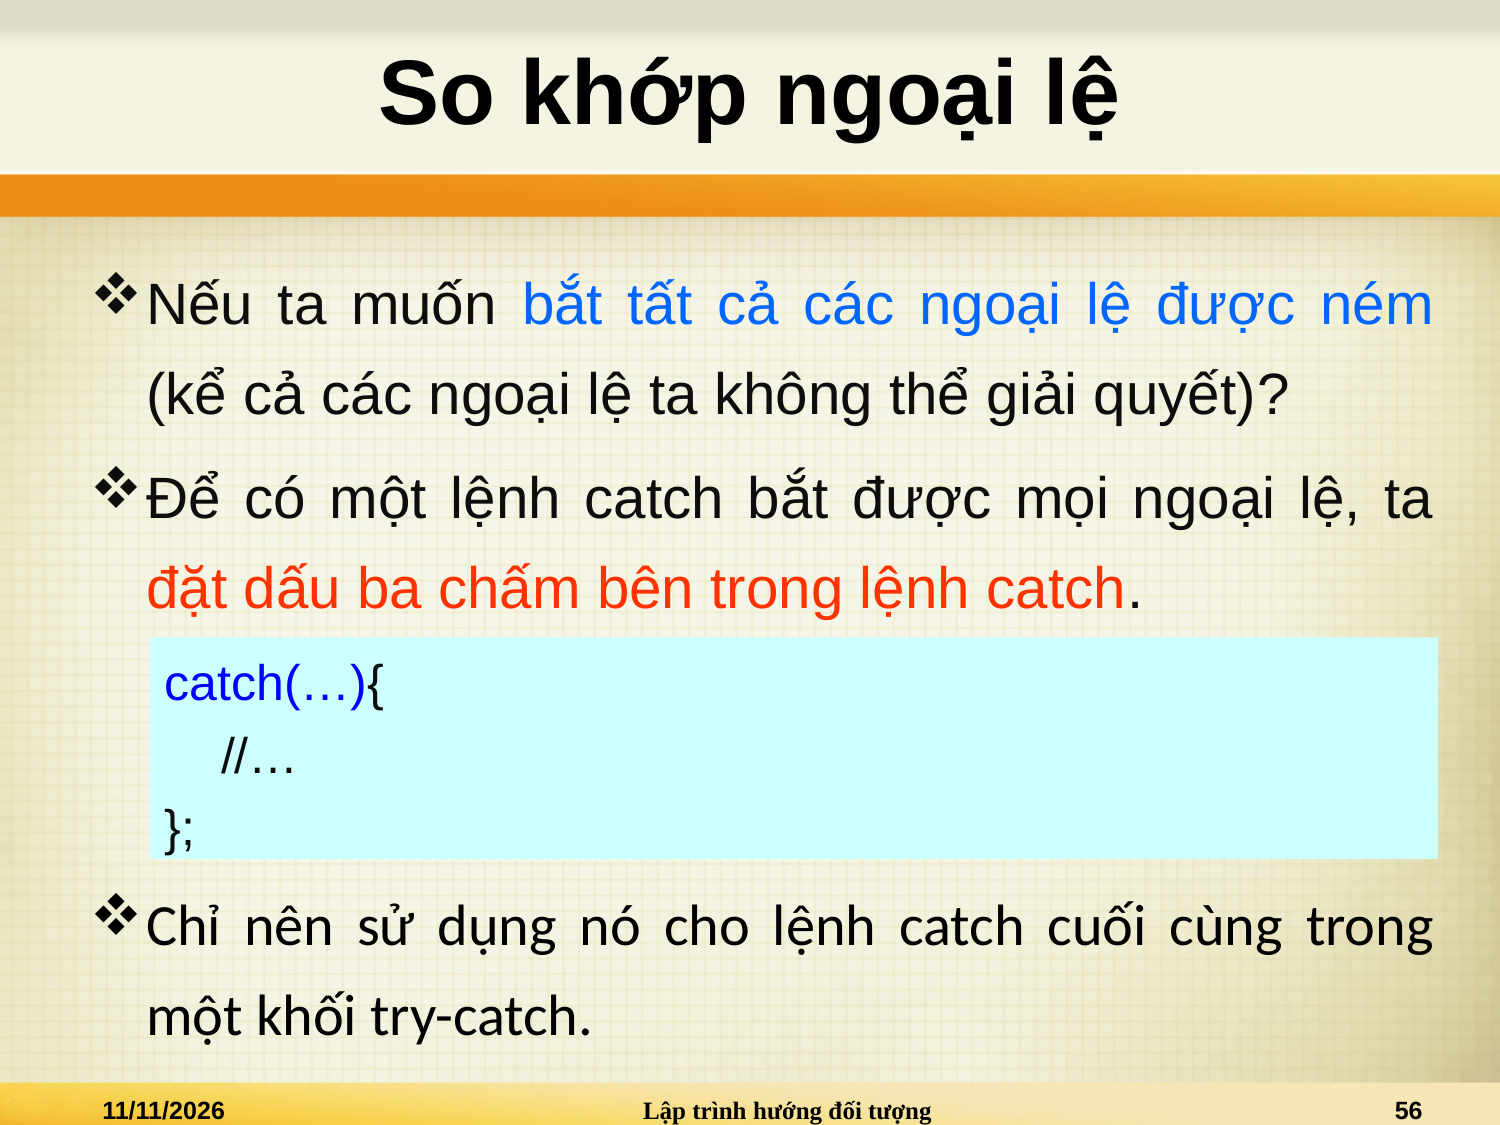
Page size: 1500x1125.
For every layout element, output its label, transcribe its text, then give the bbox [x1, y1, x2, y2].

picture [0, 175, 1500, 1125]
text_box catch(…){ //… }; [150, 637, 1438, 859]
slide_number 56 [1087, 1087, 1438, 1125]
footer Lập trình hướng đối tượng [549, 1087, 1025, 1125]
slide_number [87, 1087, 438, 1125]
title So khớp ngoại lệ [0, 0, 1500, 175]
list Nếu ta muốn bắt tất cả các ngoại lệ được ném (kể cả các ngoại lệ ta không thể giải quyết)? Để có một lệnh catch bắt được mọi ngoại lệ, ta đặt dấu ba chấm bên trong lệnh catch. Chỉ nên sử dụng nó cho lệnh catch cuối cùng trong một khối try-catch. [75, 237, 1450, 1075]
